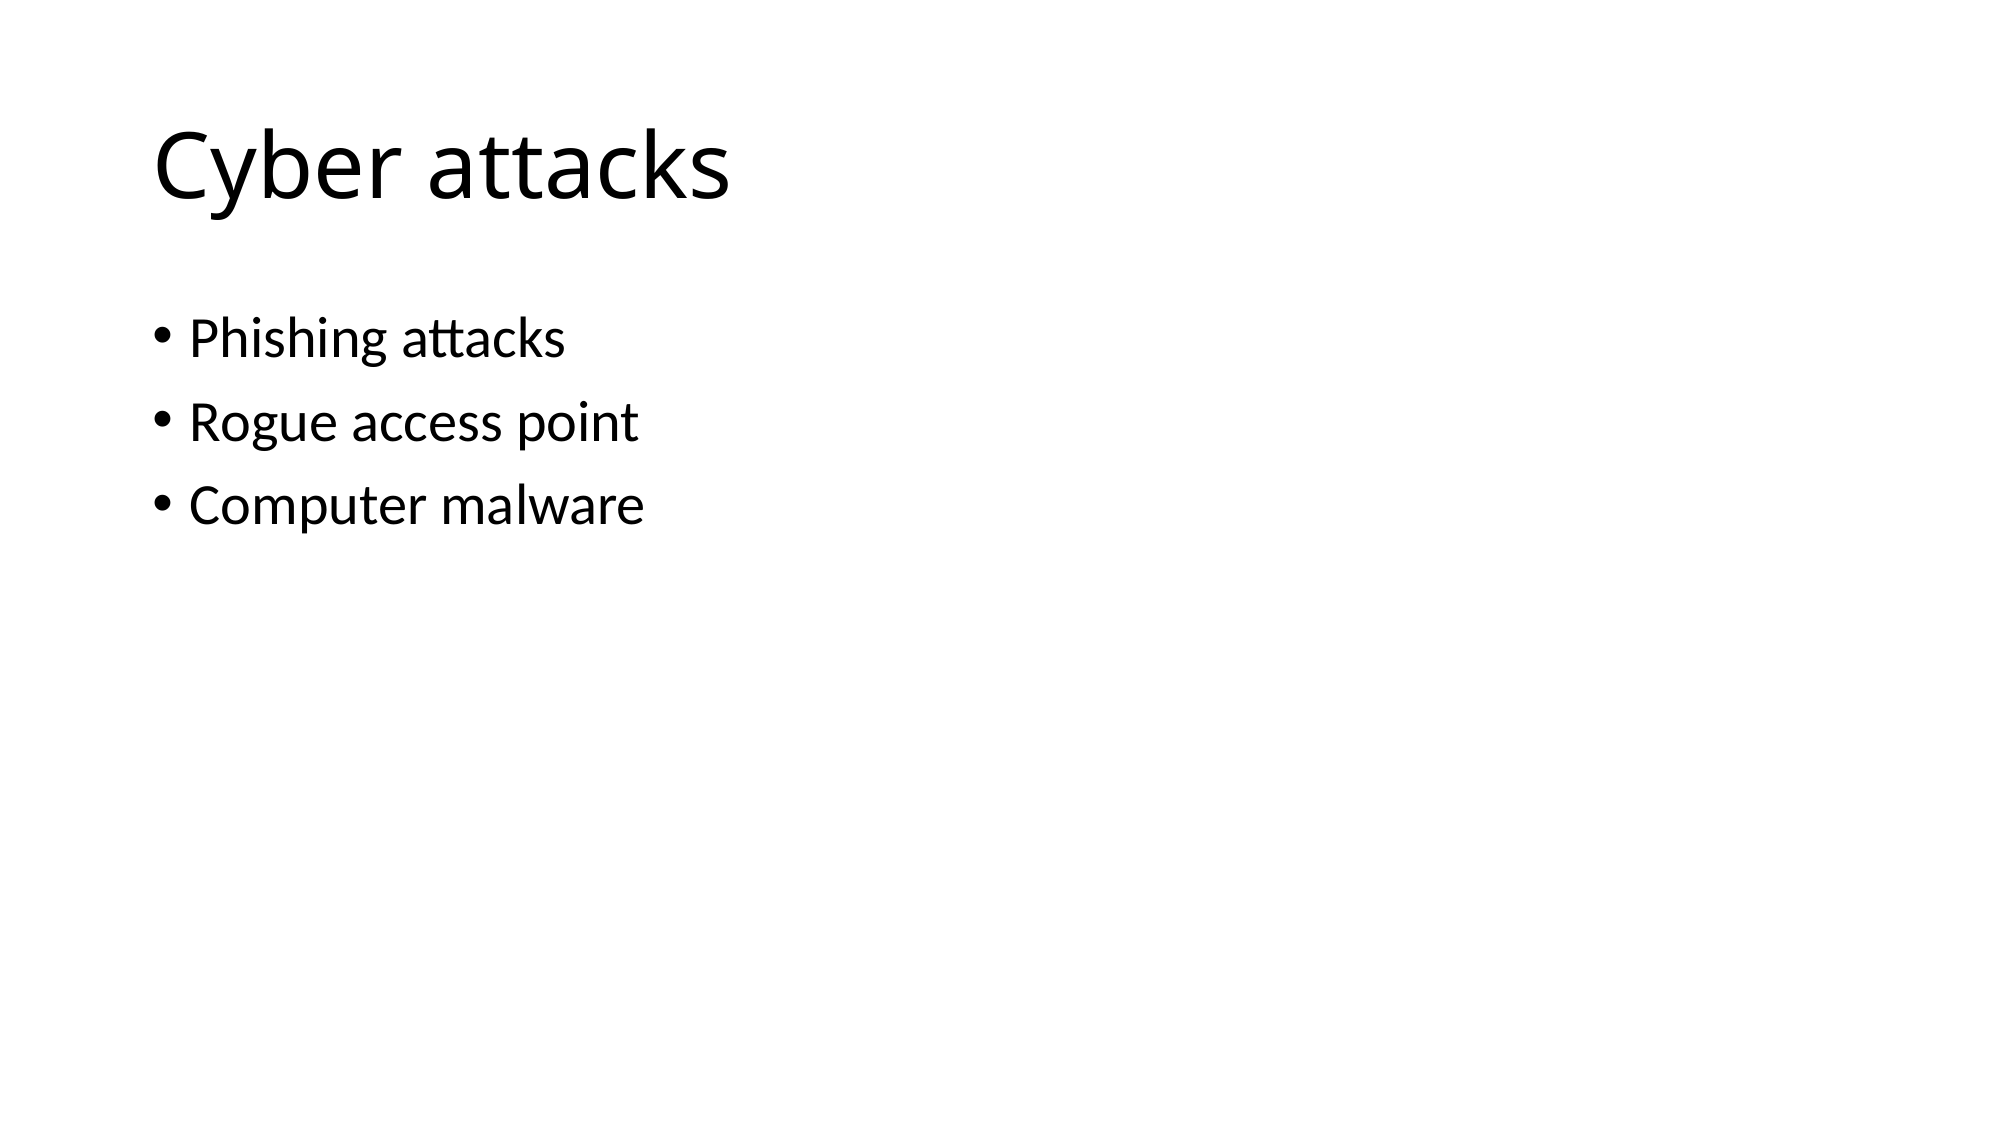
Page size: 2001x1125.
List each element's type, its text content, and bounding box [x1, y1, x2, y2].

list Phishing attacks Rogue access point Computer malware [137, 299, 1863, 1014]
title Cyber attacks [137, 59, 1863, 278]
